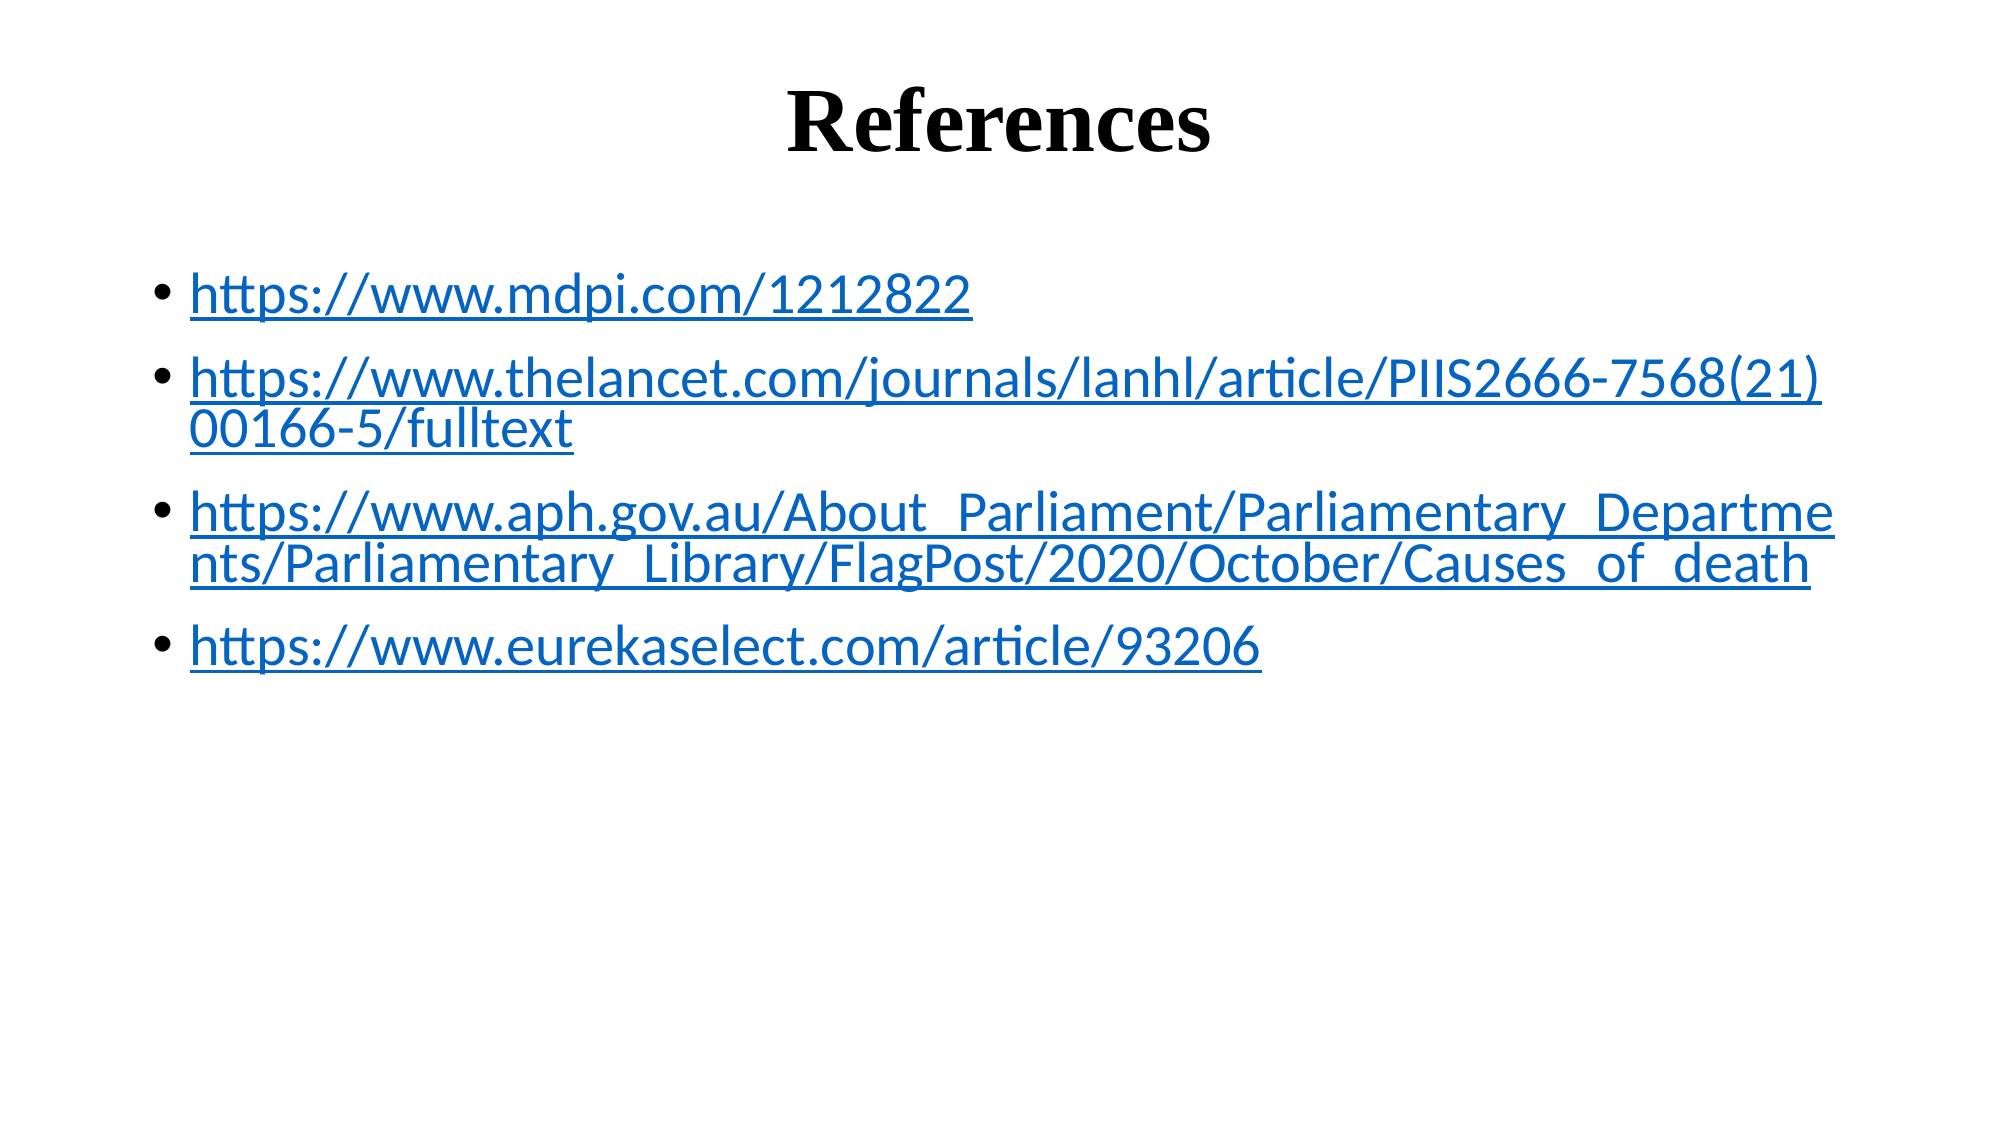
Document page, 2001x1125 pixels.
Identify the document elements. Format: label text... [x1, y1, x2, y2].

title References [137, 59, 1863, 184]
list https://www.mdpi.com/1212822 https://www.thelancet.com/journals/lanhl/article/PIIS2666-7568(21)00166-5/fulltext https://www.aph.gov.au/About_Parliament/Parliamentary_Departments/Parliamentary_Library/FlagPost/2020/October/Causes_of_death https://www.eurekaselect.com/article/93206 [137, 255, 1863, 970]
